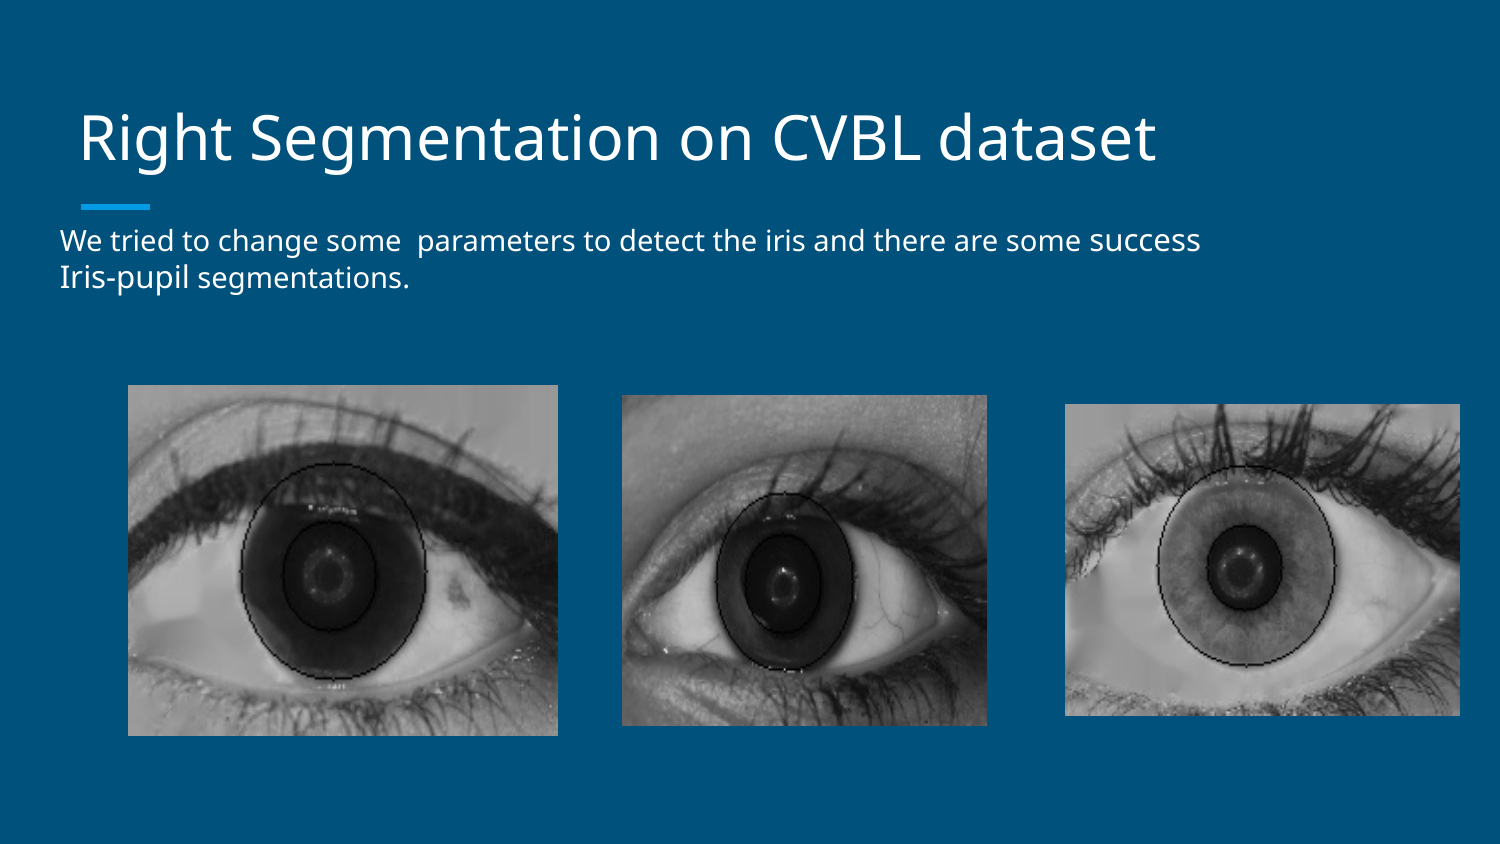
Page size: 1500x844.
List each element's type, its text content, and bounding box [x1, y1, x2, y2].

picture [1066, 405, 1459, 715]
text_box We tried to change some parameters to detect the iris and there are some success Iris-pupil segmentations. [44, 205, 1259, 338]
title Right Segmentation on CVBL dataset [63, 75, 1437, 188]
picture [623, 396, 986, 725]
picture [129, 386, 557, 735]
